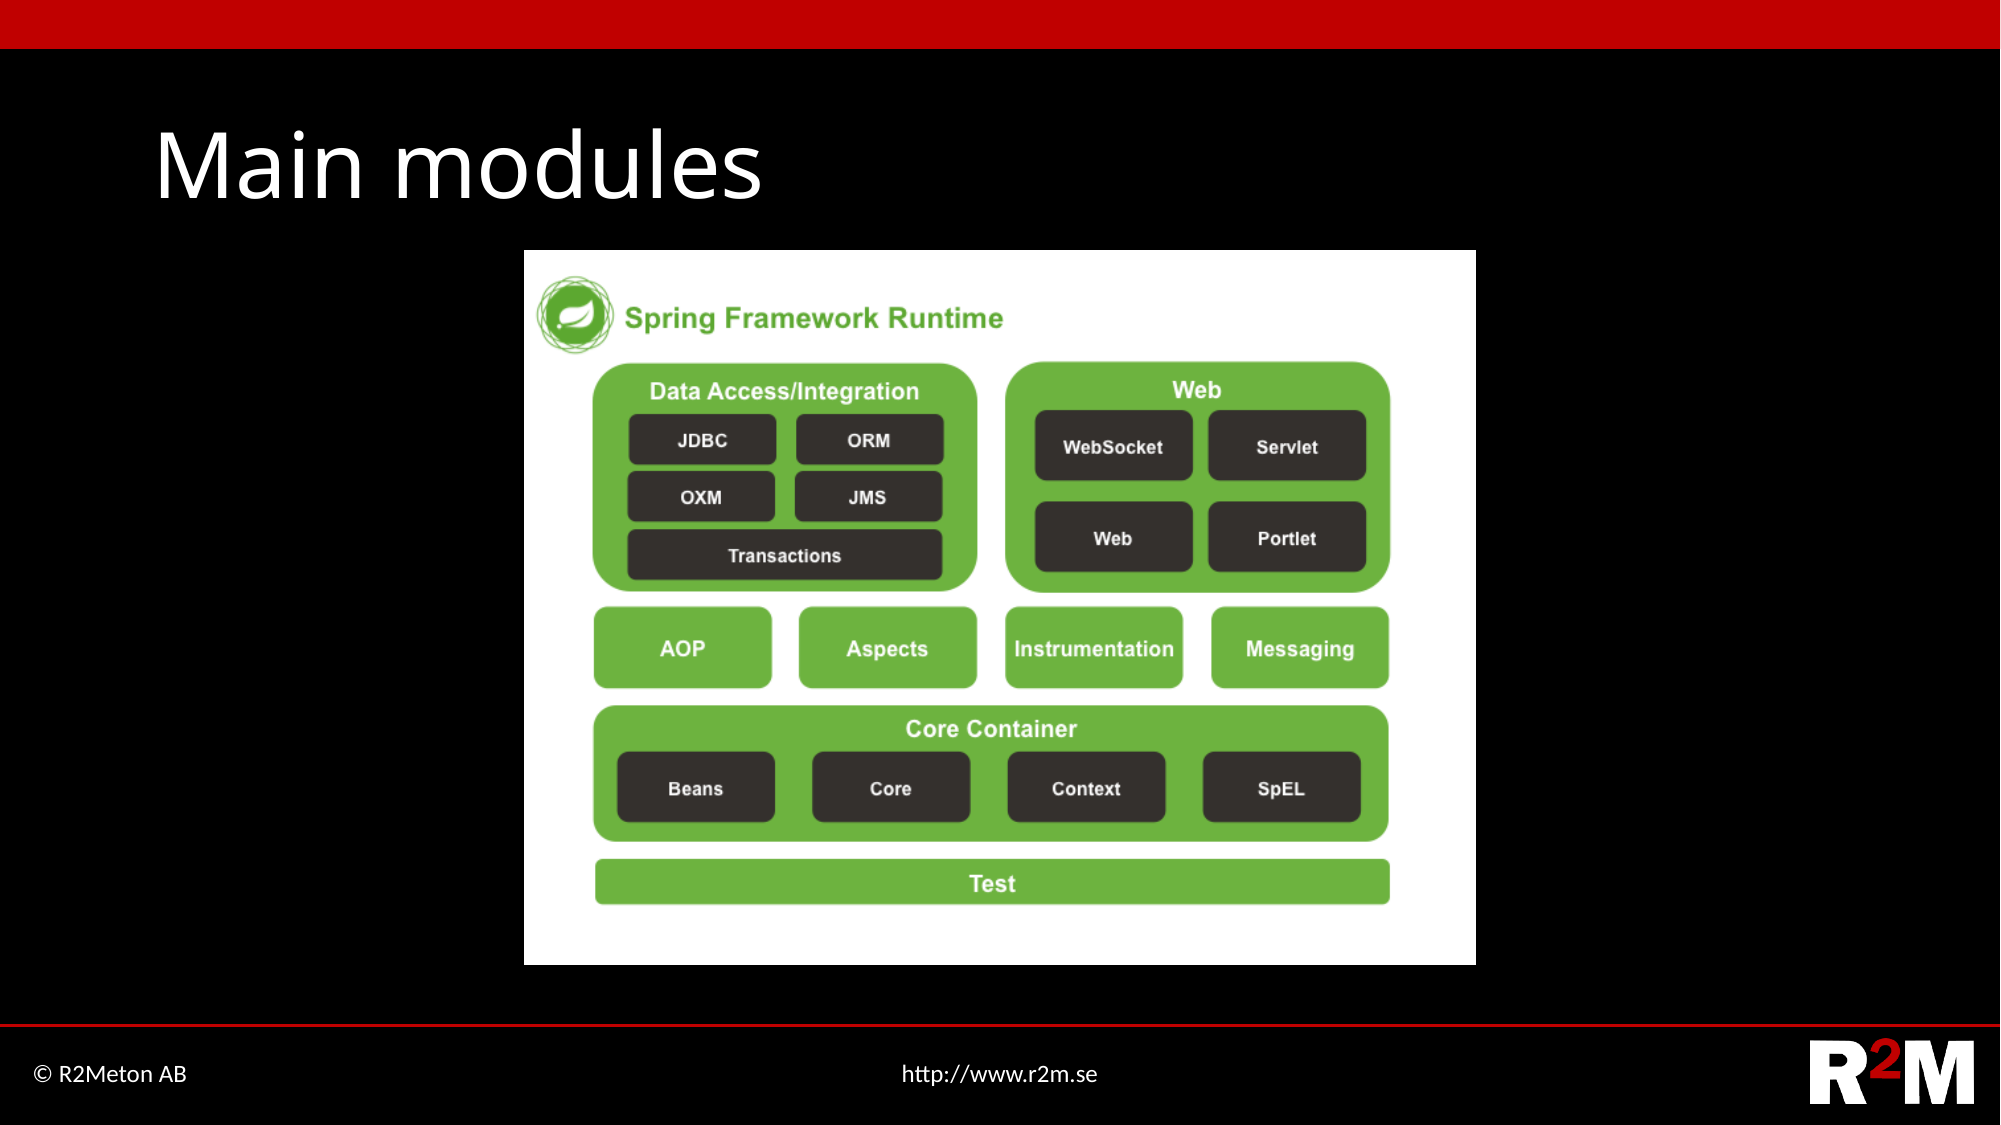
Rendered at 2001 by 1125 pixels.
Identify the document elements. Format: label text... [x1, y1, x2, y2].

picture [1810, 1038, 1974, 1104]
footer http://www.r2m.se [662, 1042, 1338, 1103]
slide_number © R2Meton AB [17, 1042, 468, 1103]
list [524, 250, 1476, 965]
title Main modules [137, 59, 1863, 278]
